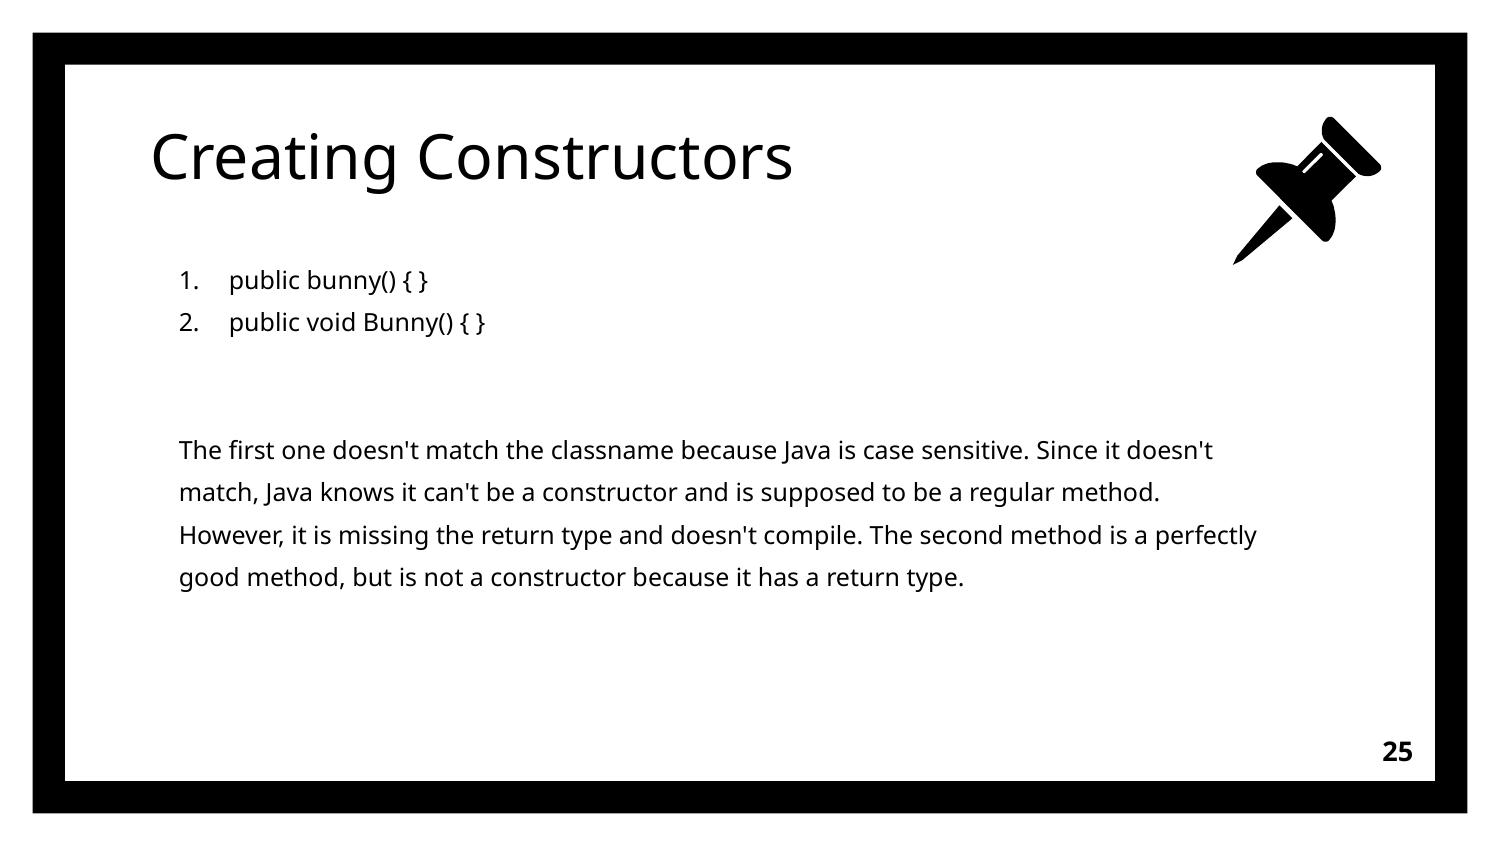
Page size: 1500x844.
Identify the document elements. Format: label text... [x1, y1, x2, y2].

title Creating Constructors [135, 58, 1331, 207]
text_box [1232, 116, 1382, 266]
slide_number 25 [1338, 720, 1429, 786]
list public bunny() { } public void Bunny() { } The first one doesn't match the classname because Java is case sensitive. Since it doesn't match, Java knows it can't be a constructor and is supposed to be a regular method. However, it is missing the return type and doesn't compile. The second method is a perfectly good method, but is not a constructor because it has a return type. [138, 207, 1328, 548]
